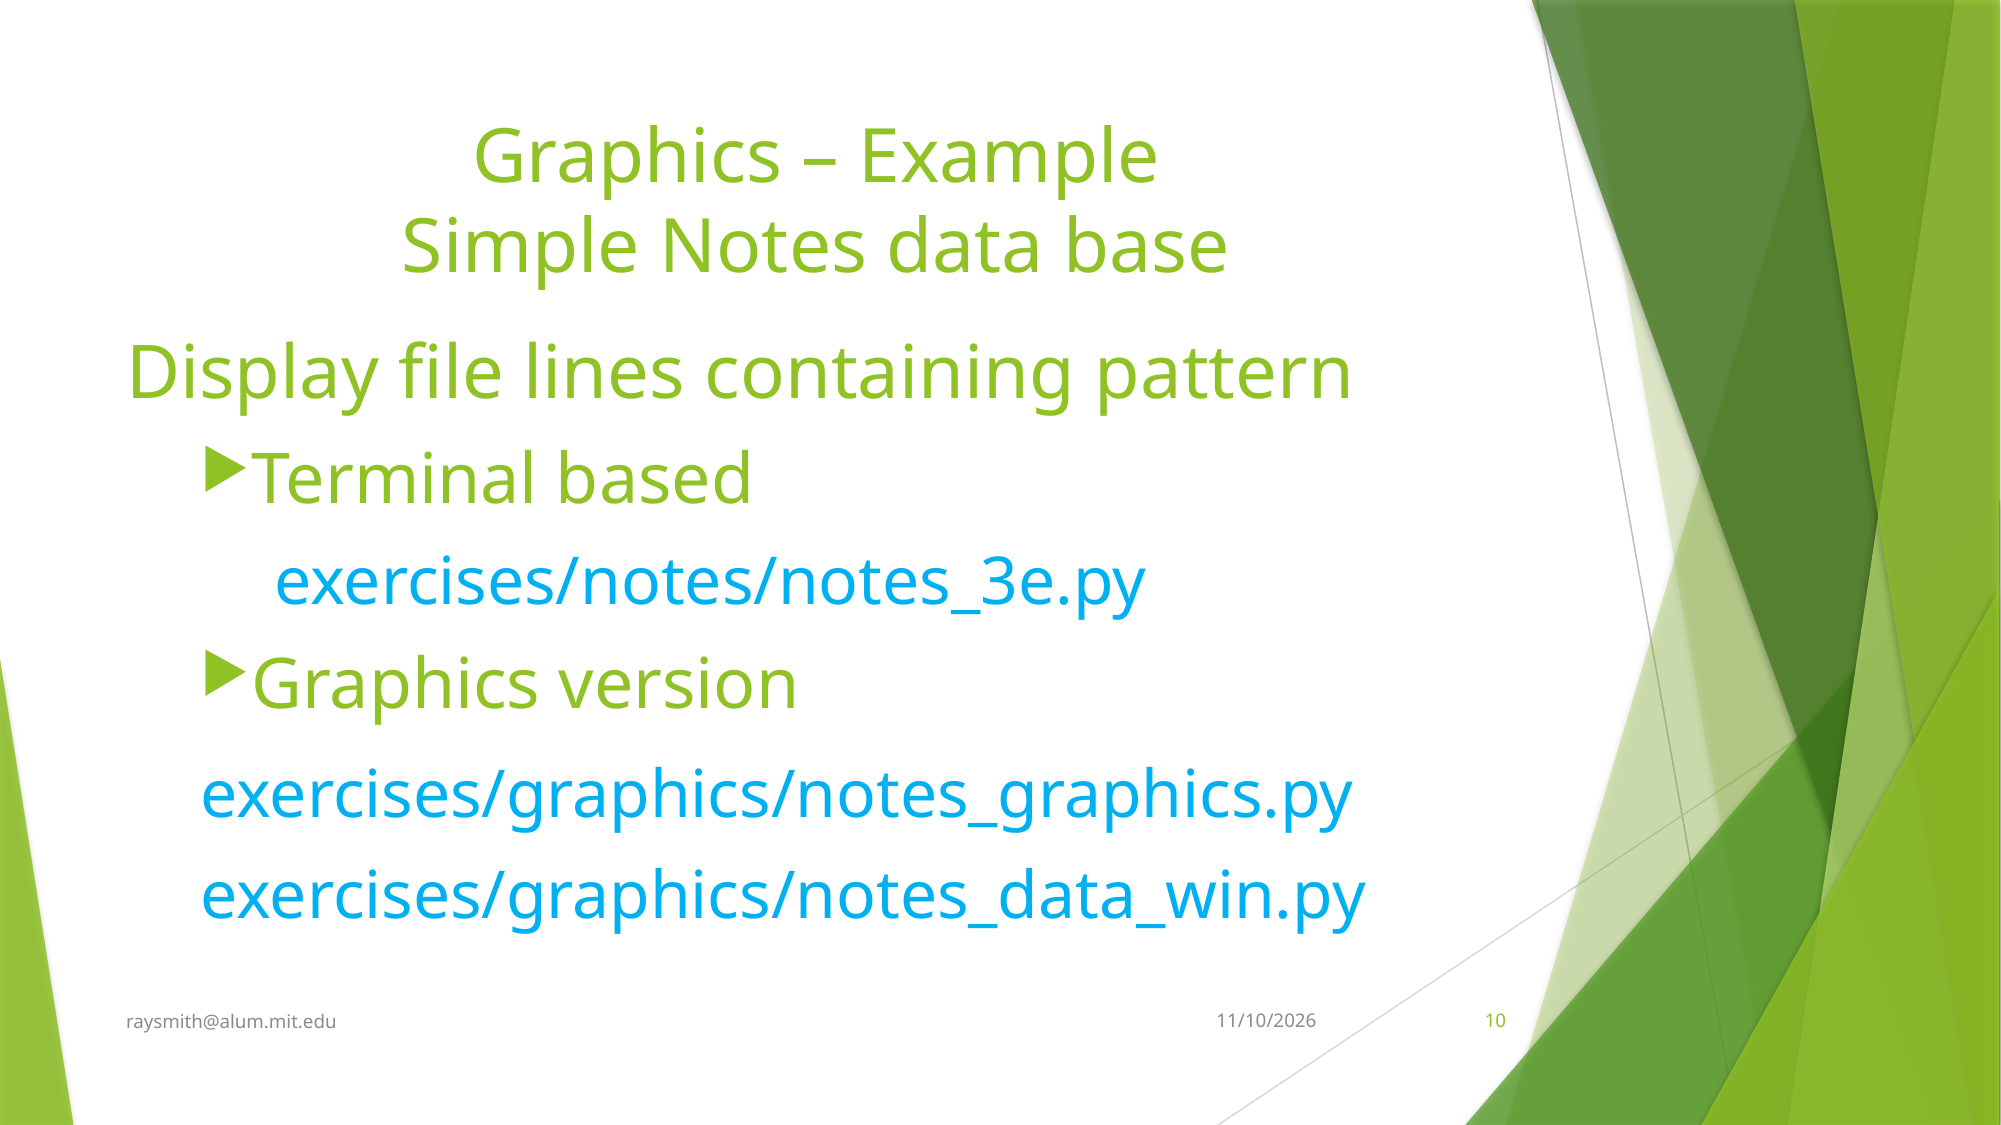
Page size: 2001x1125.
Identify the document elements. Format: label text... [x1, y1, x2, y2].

list Display file lines containing pattern Terminal based exercises/notes/notes_3e.py Graphics version exercises/graphics/notes_graphics.py exercises/graphics/notes_data_win.py [111, 316, 1522, 991]
title Graphics – Example Simple Notes data base [111, 99, 1522, 316]
footer raysmith@alum.mit.edu [111, 991, 1145, 1051]
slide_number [1181, 991, 1332, 1051]
slide_number 10 [1409, 991, 1522, 1051]
